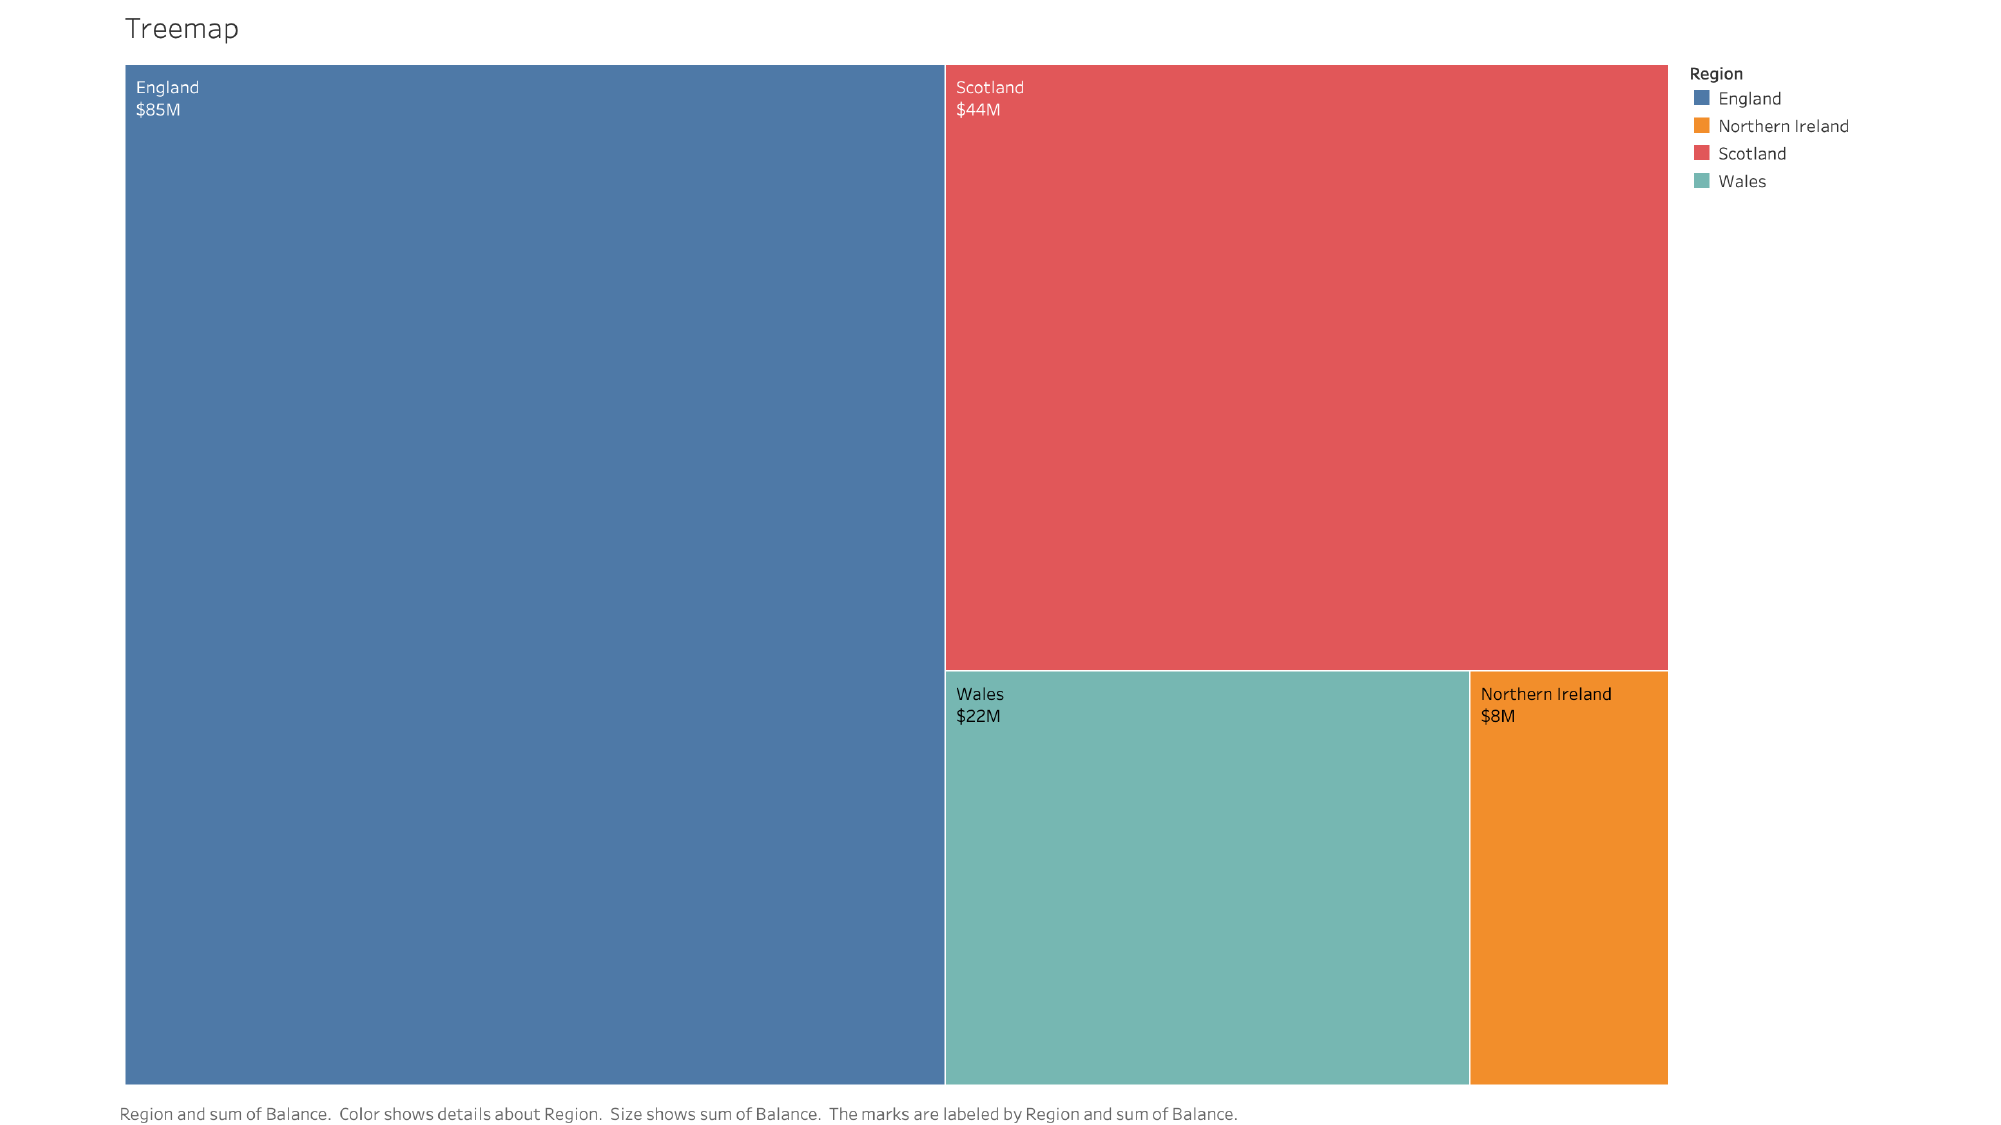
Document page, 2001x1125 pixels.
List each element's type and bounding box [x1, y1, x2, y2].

picture [119, 0, 1881, 1125]
